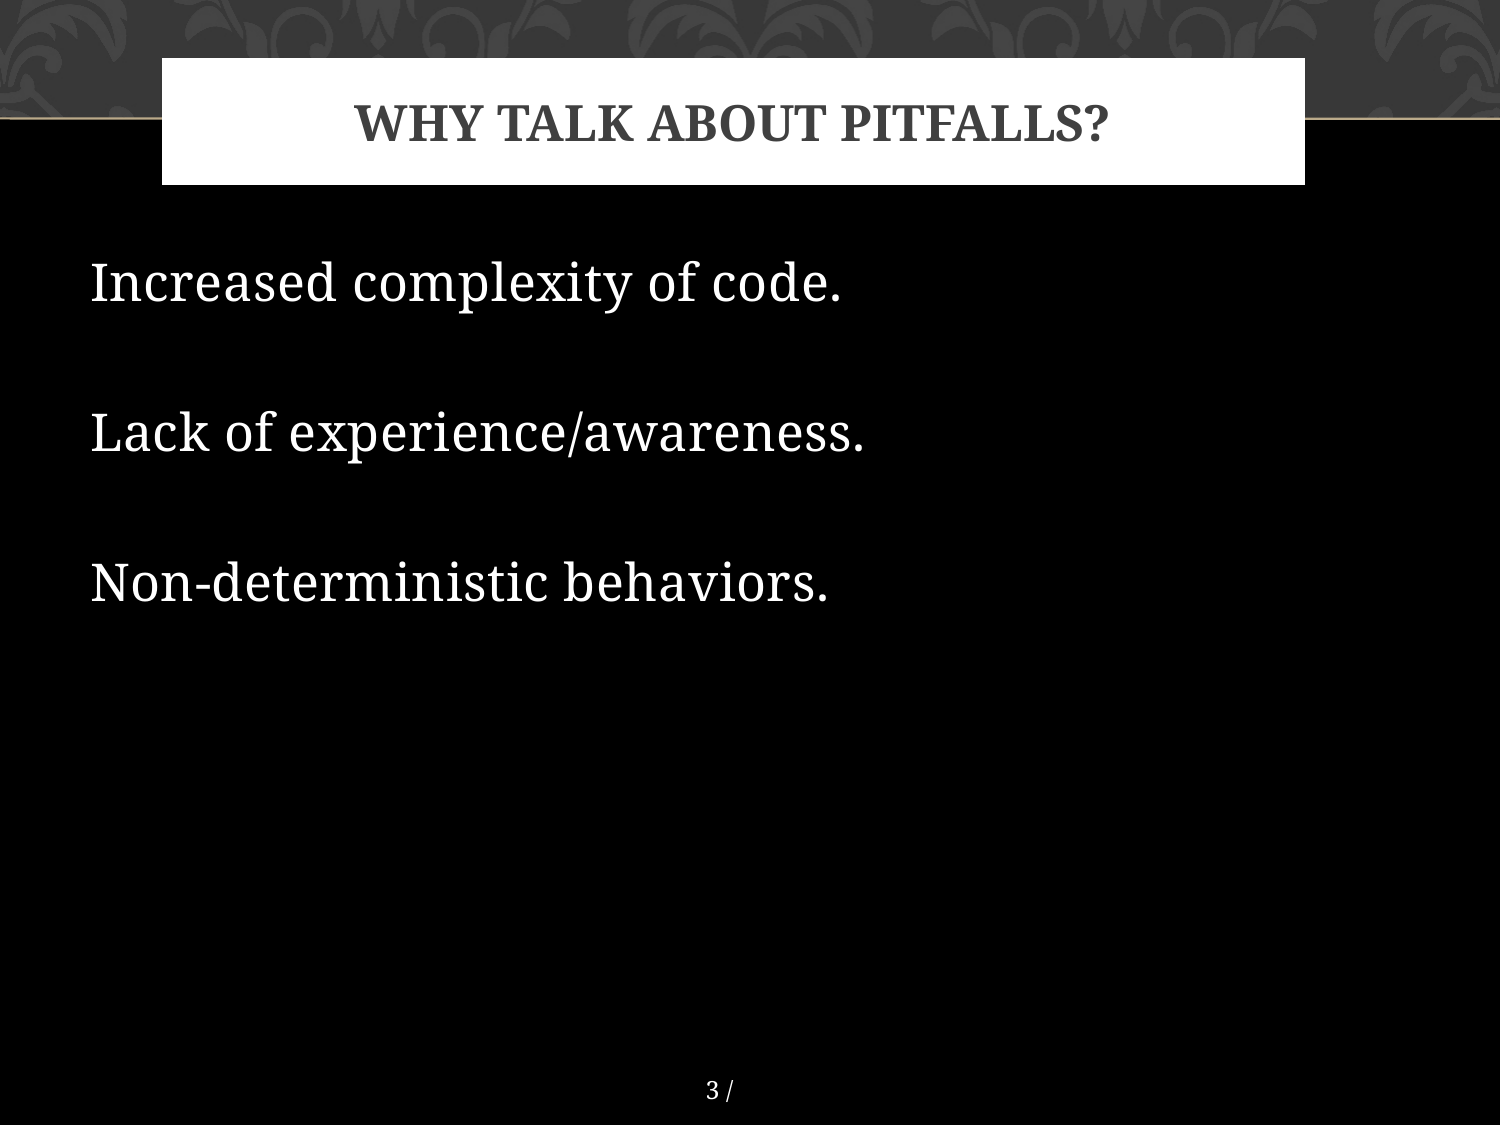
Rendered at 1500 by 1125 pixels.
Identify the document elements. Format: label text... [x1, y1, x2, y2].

list Increased complexity of code. Lack of experience/awareness. Non-deterministic behaviors. [75, 242, 1425, 1038]
title Why talk about pitfalls? [162, 58, 1305, 185]
